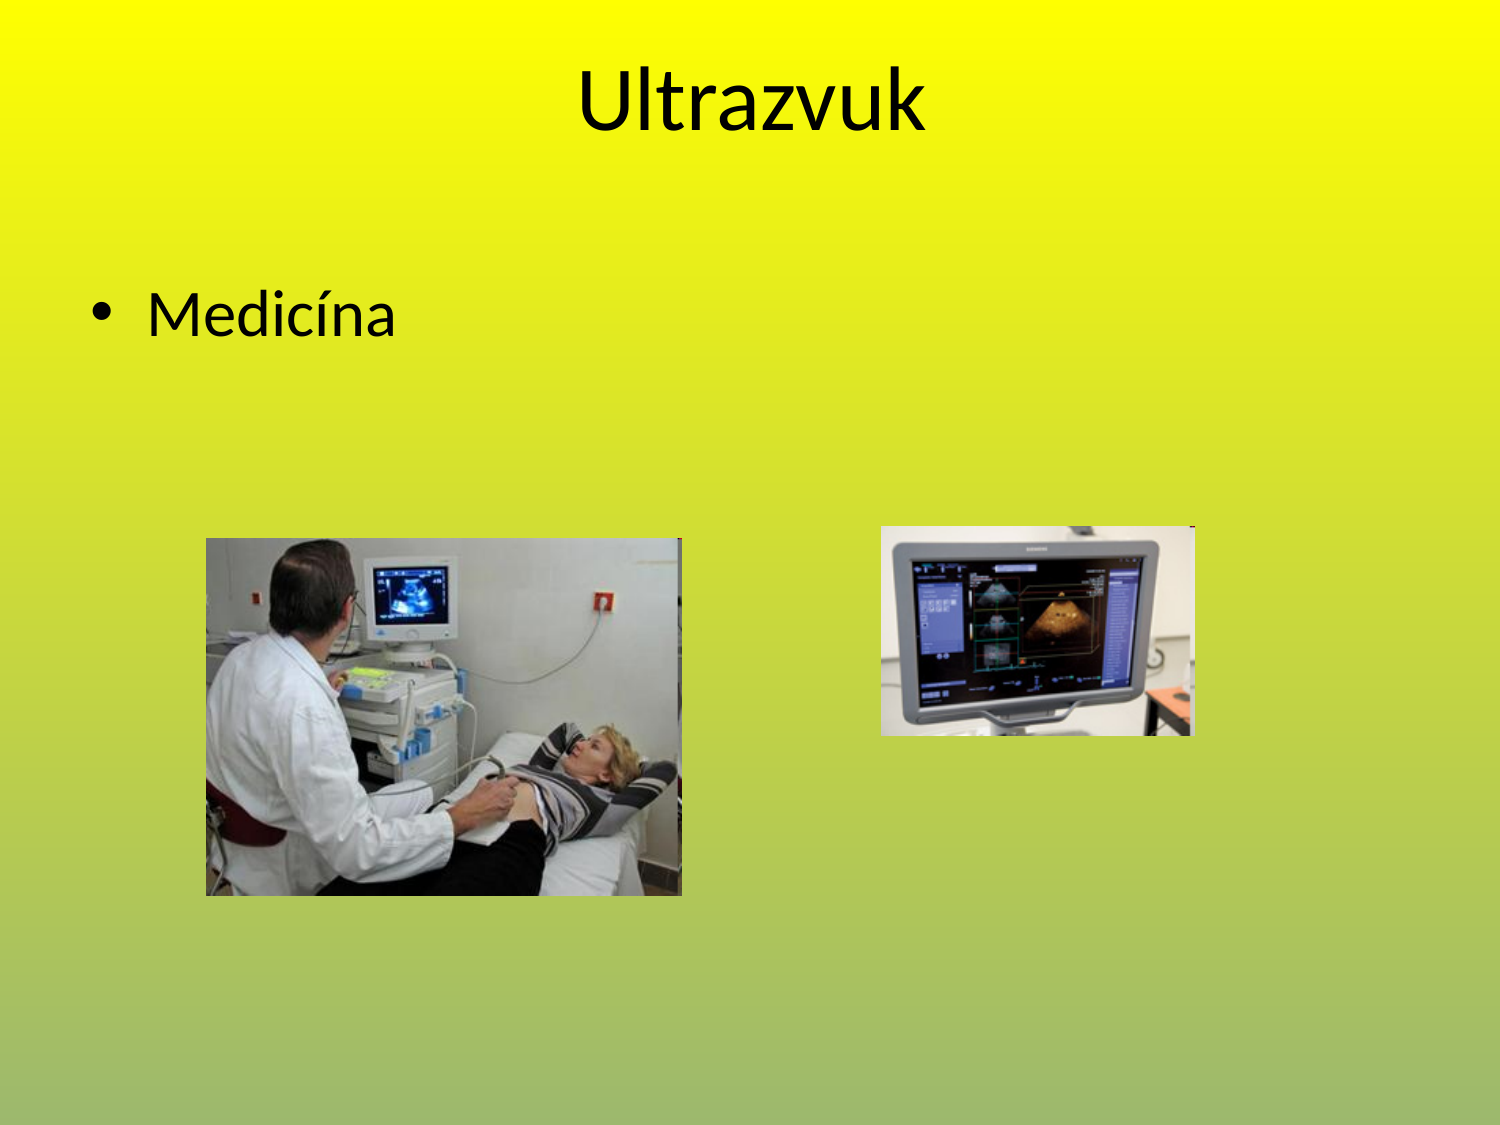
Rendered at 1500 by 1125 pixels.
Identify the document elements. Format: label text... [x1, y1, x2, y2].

list Medicína [75, 262, 1425, 1005]
picture [206, 538, 682, 897]
title Ultrazvuk [76, 0, 1427, 188]
picture [881, 526, 1195, 736]
